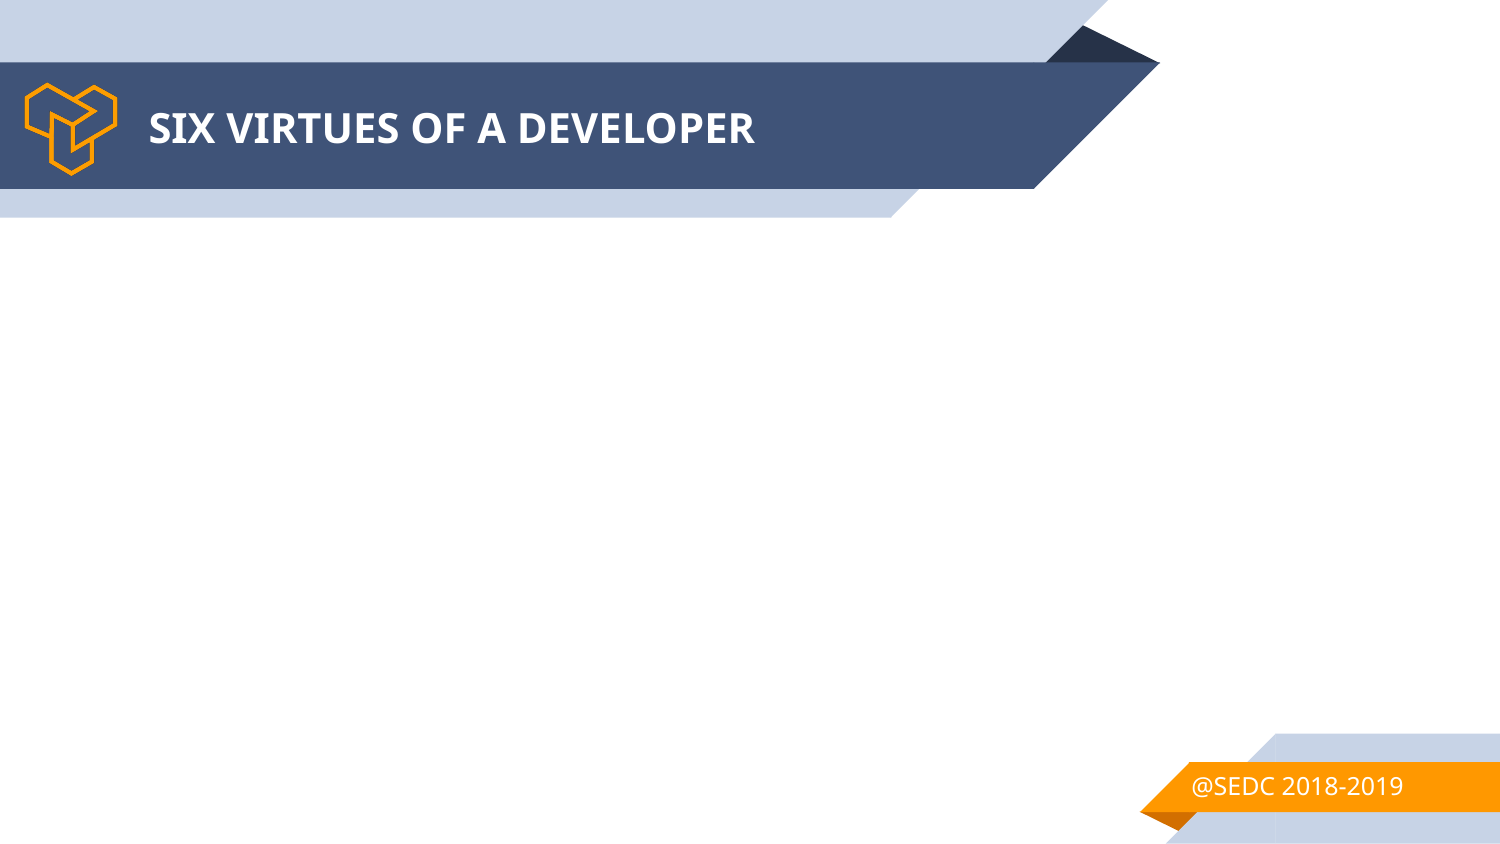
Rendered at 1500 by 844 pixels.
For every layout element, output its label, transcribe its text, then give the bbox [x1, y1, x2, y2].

picture [21, 77, 121, 177]
slide_number [1445, 760, 1494, 813]
title SIX VIRTUES OF A DEVELOPER [133, 64, 997, 190]
text_box @SEDC 2018-2019 [1176, 755, 1445, 839]
